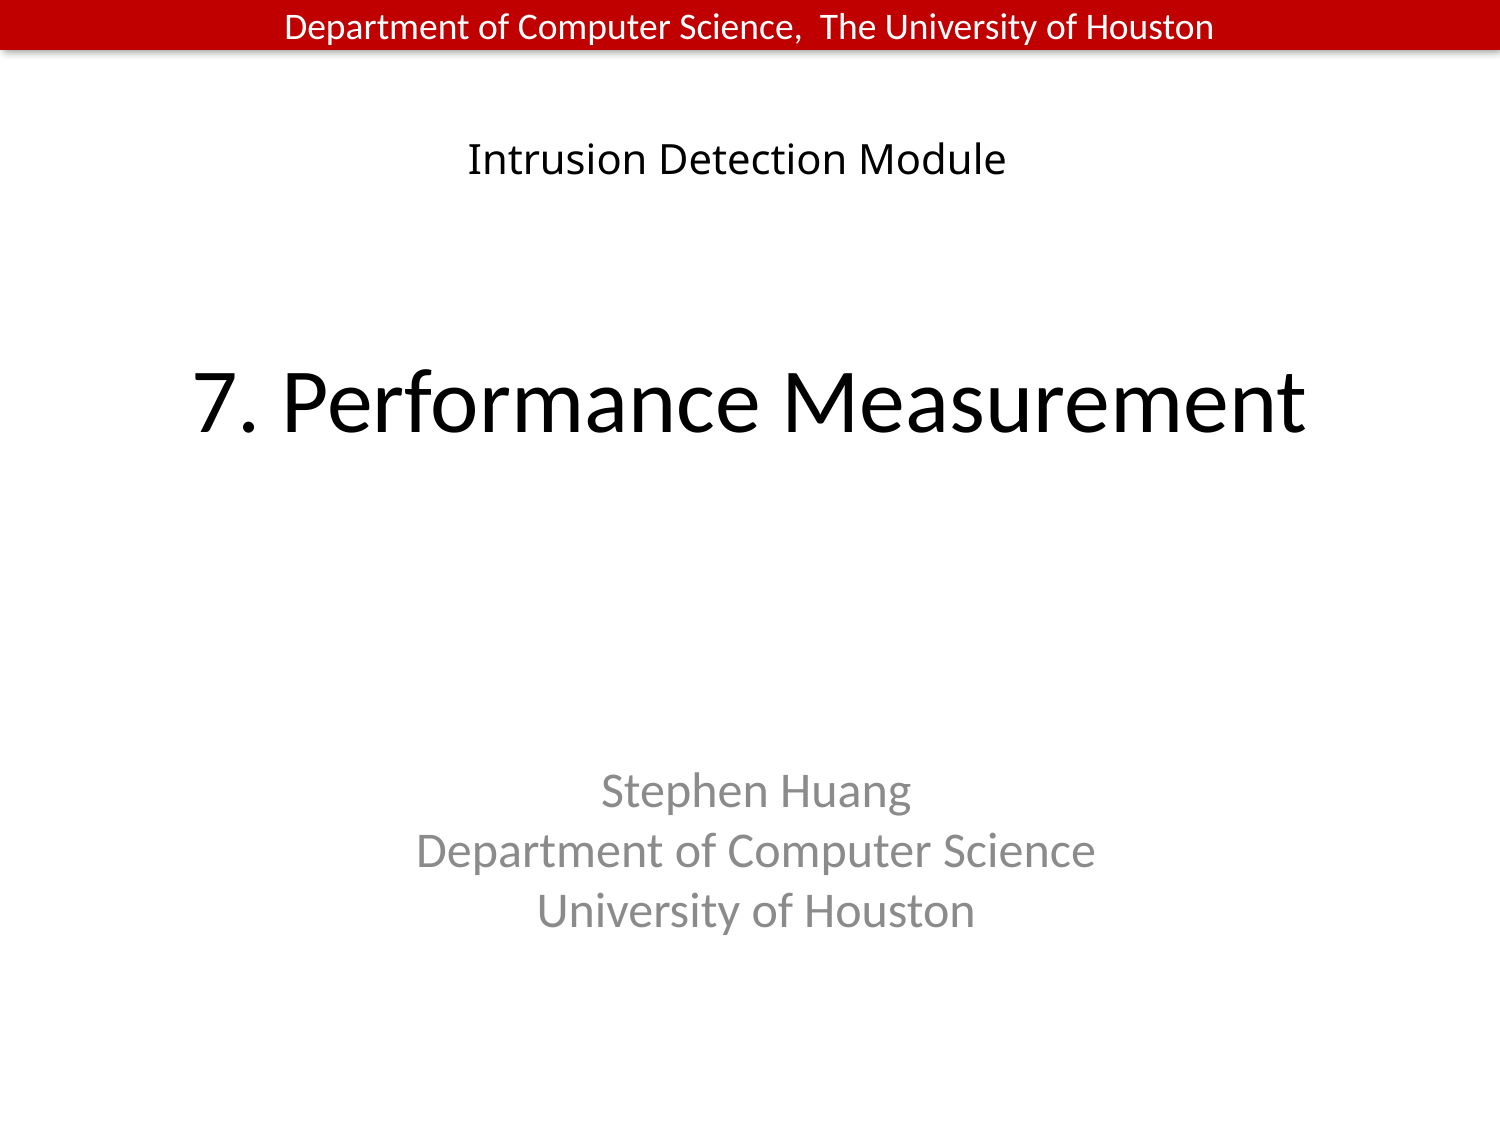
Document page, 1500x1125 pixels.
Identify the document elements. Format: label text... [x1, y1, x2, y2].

text_box Stephen Huang Department of Computer Science University of Houston [312, 749, 1200, 988]
text_box Intrusion Detection Module [337, 125, 1138, 190]
title 7. Performance Measurement [112, 275, 1388, 517]
